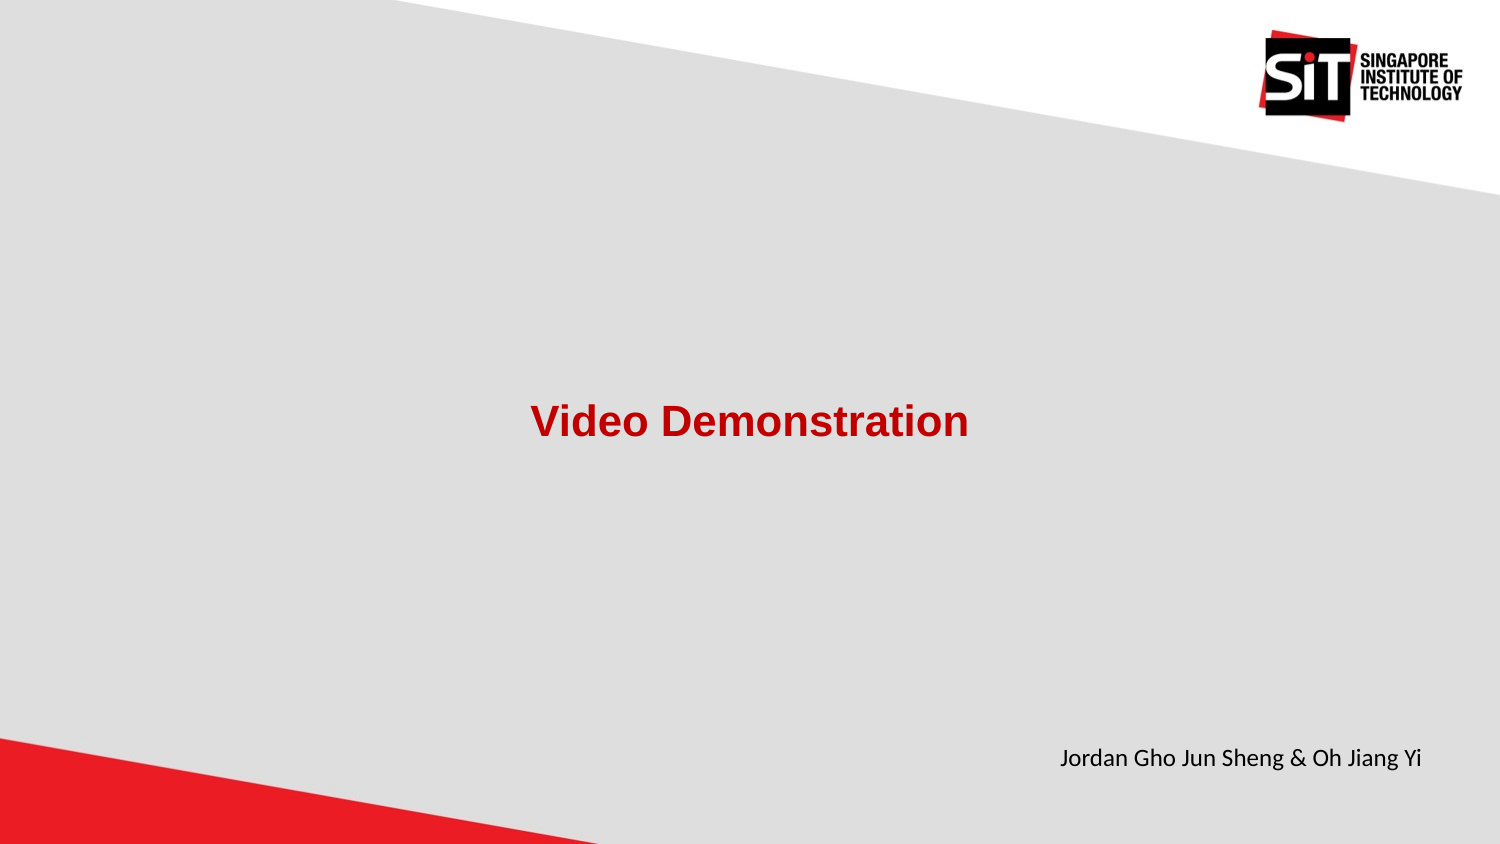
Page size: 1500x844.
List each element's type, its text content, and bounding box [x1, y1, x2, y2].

title Video Demonstration [103, 246, 1397, 598]
picture [0, 0, 1500, 844]
text_box Jordan Gho Jun Sheng & Oh Jiang Yi [1035, 726, 1448, 772]
